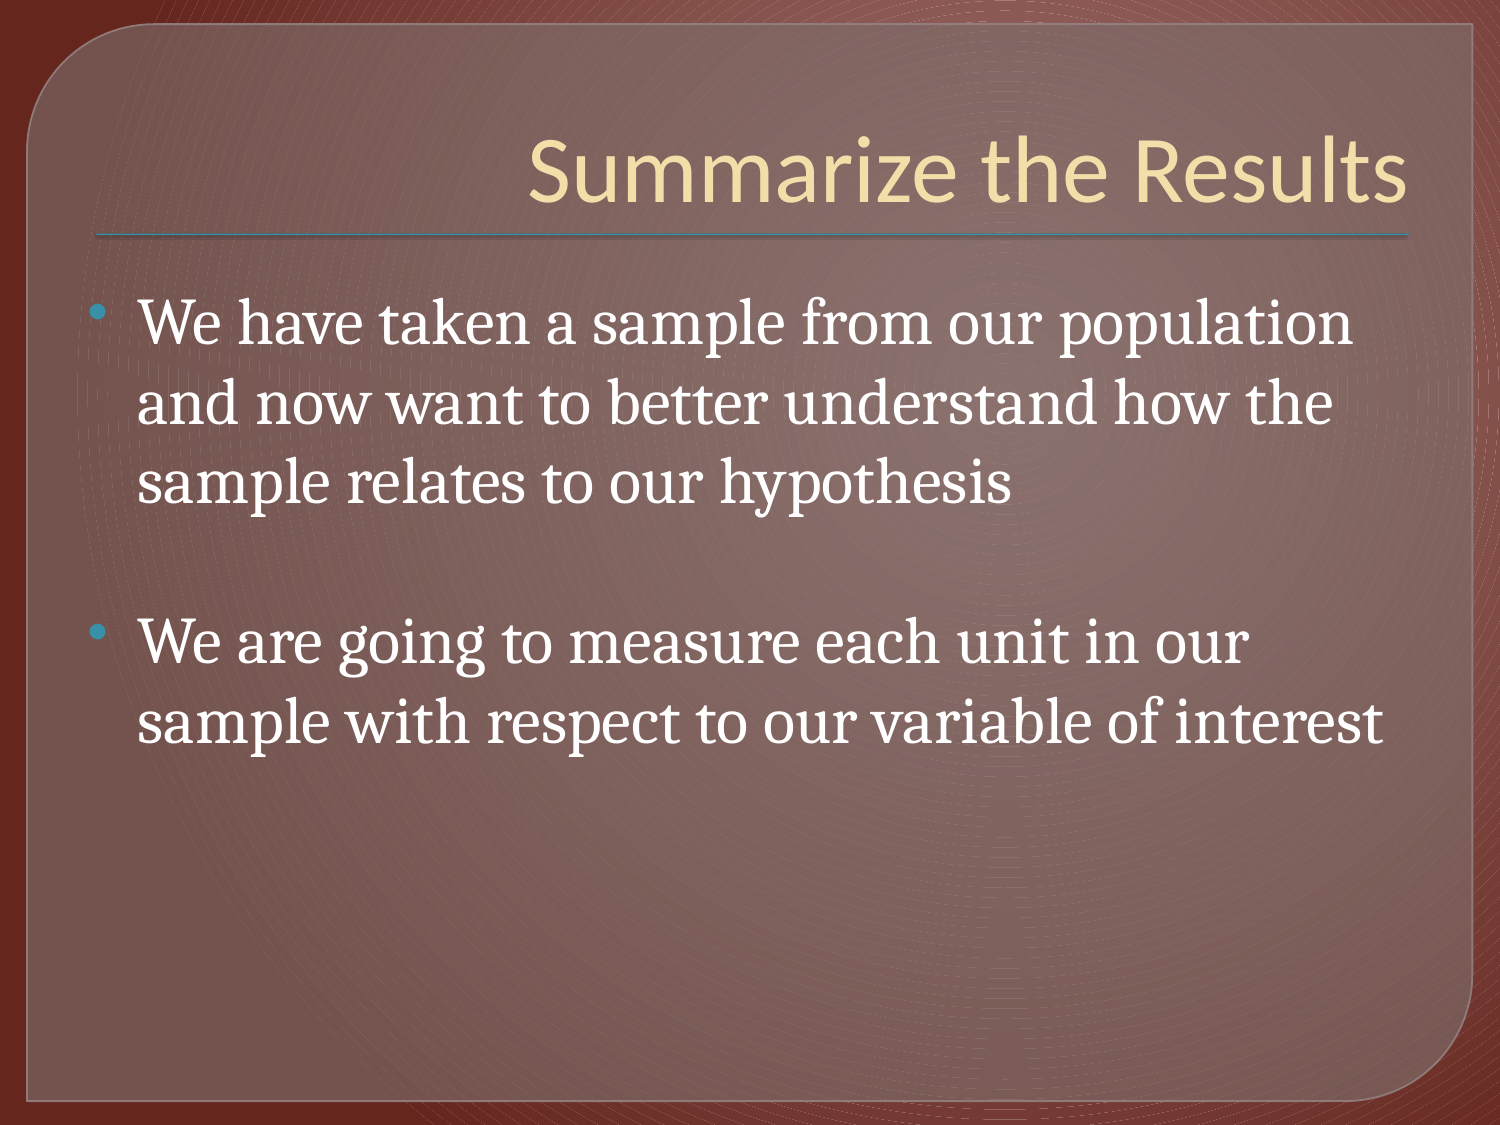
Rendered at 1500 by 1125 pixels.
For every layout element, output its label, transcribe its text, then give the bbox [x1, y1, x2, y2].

list We have taken a sample from our population and now want to better understand how the sample relates to our hypothesis We are going to measure each unit in our sample with respect to our variable of interest [75, 270, 1425, 1013]
title Summarize the Results [75, 41, 1425, 230]
